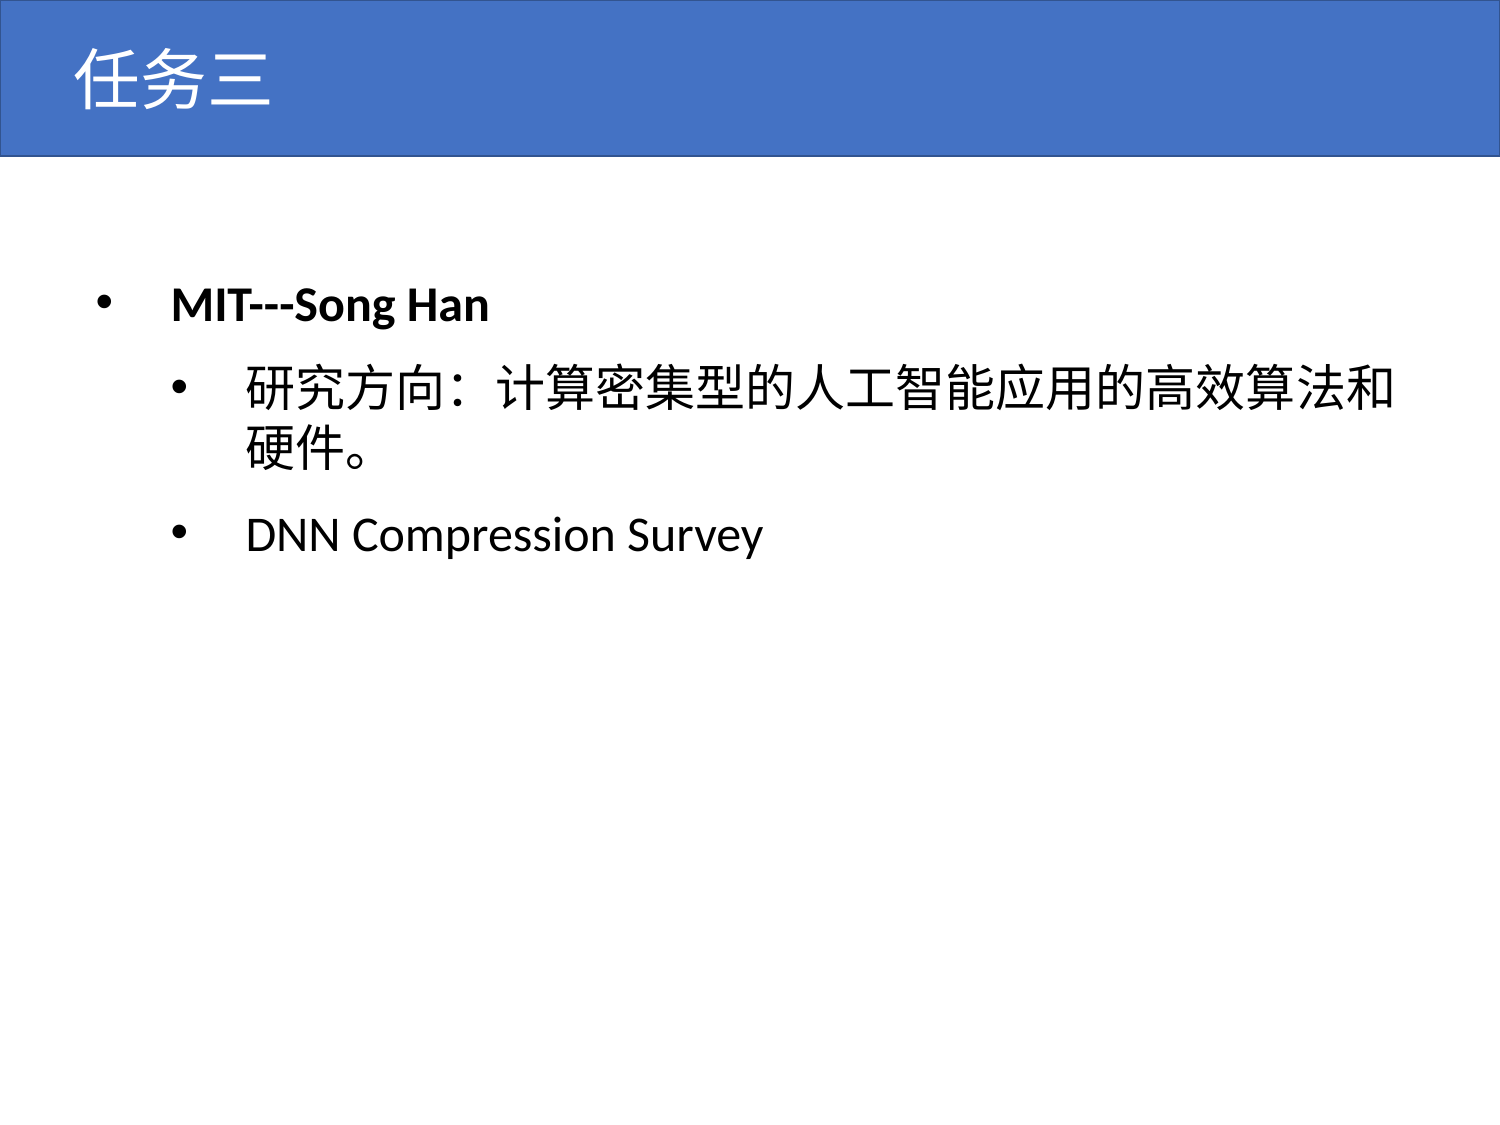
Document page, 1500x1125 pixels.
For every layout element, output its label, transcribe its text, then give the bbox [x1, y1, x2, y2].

text_box MIT---Song Han 研究方向：计算密集型的人工智能应用的高效算法和硬件。 DNN Compression Survey [80, 264, 1419, 569]
text_box [0, 0, 1500, 157]
text_box 任务三 [58, 30, 289, 125]
